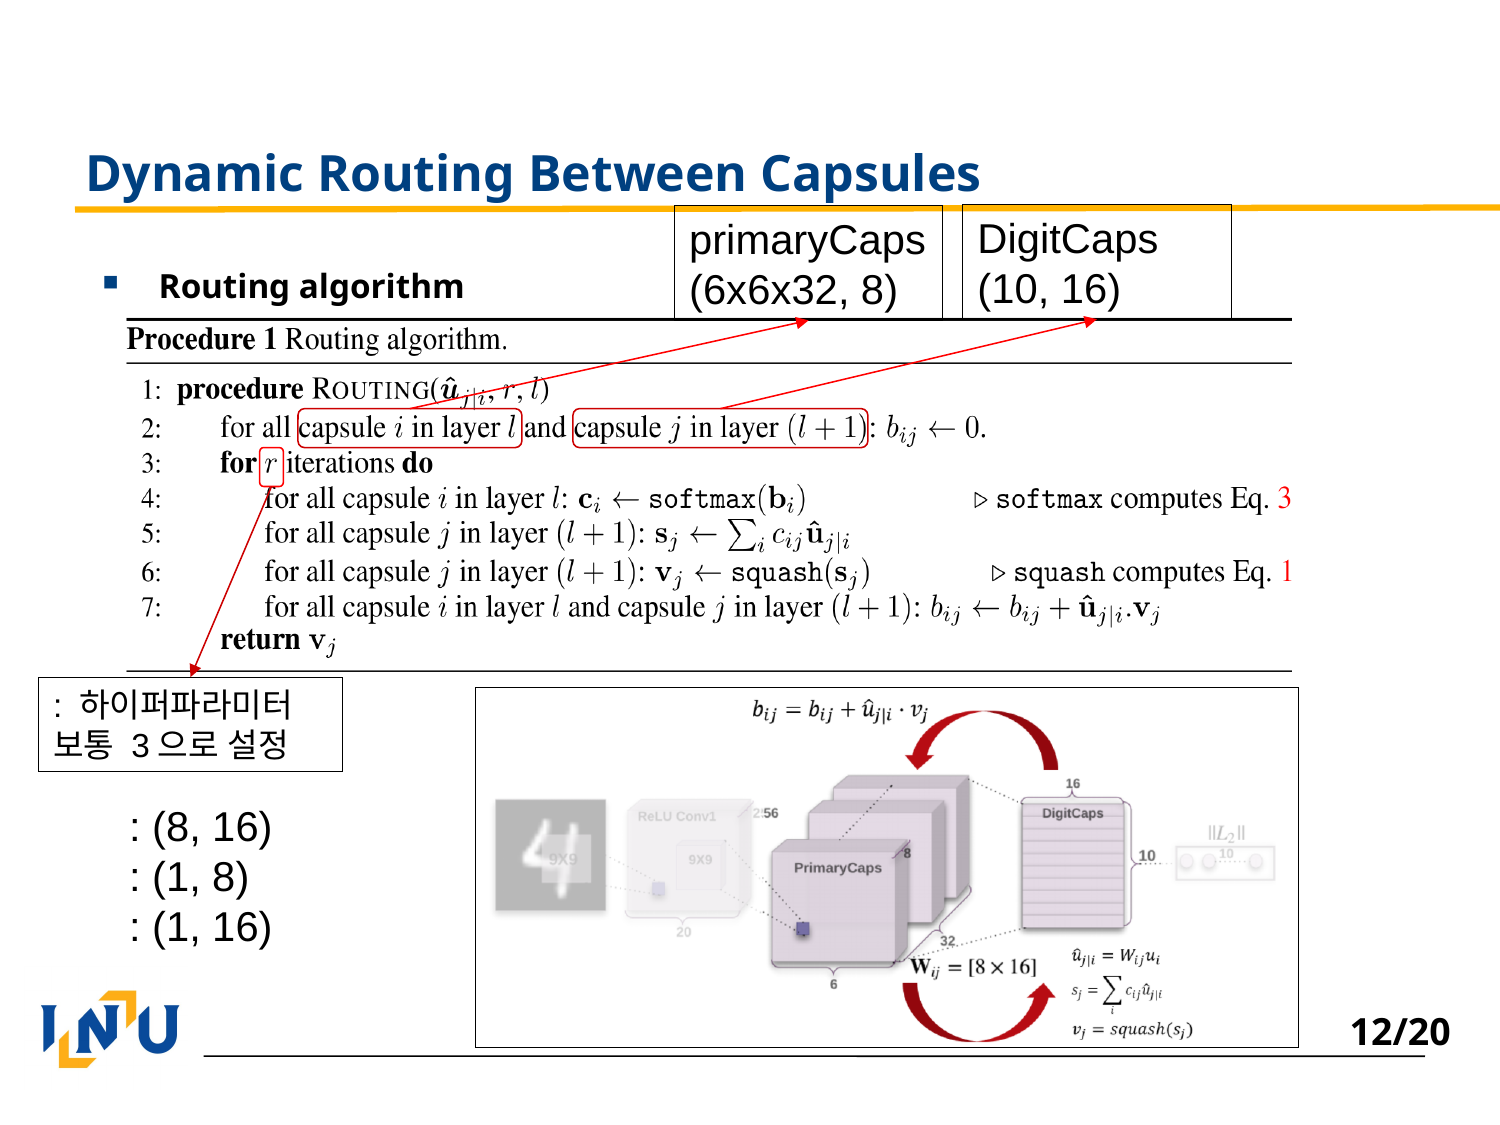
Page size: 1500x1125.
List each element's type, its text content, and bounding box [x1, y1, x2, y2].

picture [475, 686, 1299, 1048]
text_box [720, 320, 1098, 409]
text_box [190, 486, 272, 678]
picture [24, 966, 188, 1090]
list Routing algorithm [87, 237, 1457, 1059]
text_box DigitCaps (10, 16) [962, 204, 1232, 312]
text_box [118, 313, 1299, 680]
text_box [409, 321, 717, 409]
title Dynamic Routing Between Capsules [70, 119, 1306, 210]
text_box primaryCaps (6x6x32, 8) [674, 205, 943, 312]
